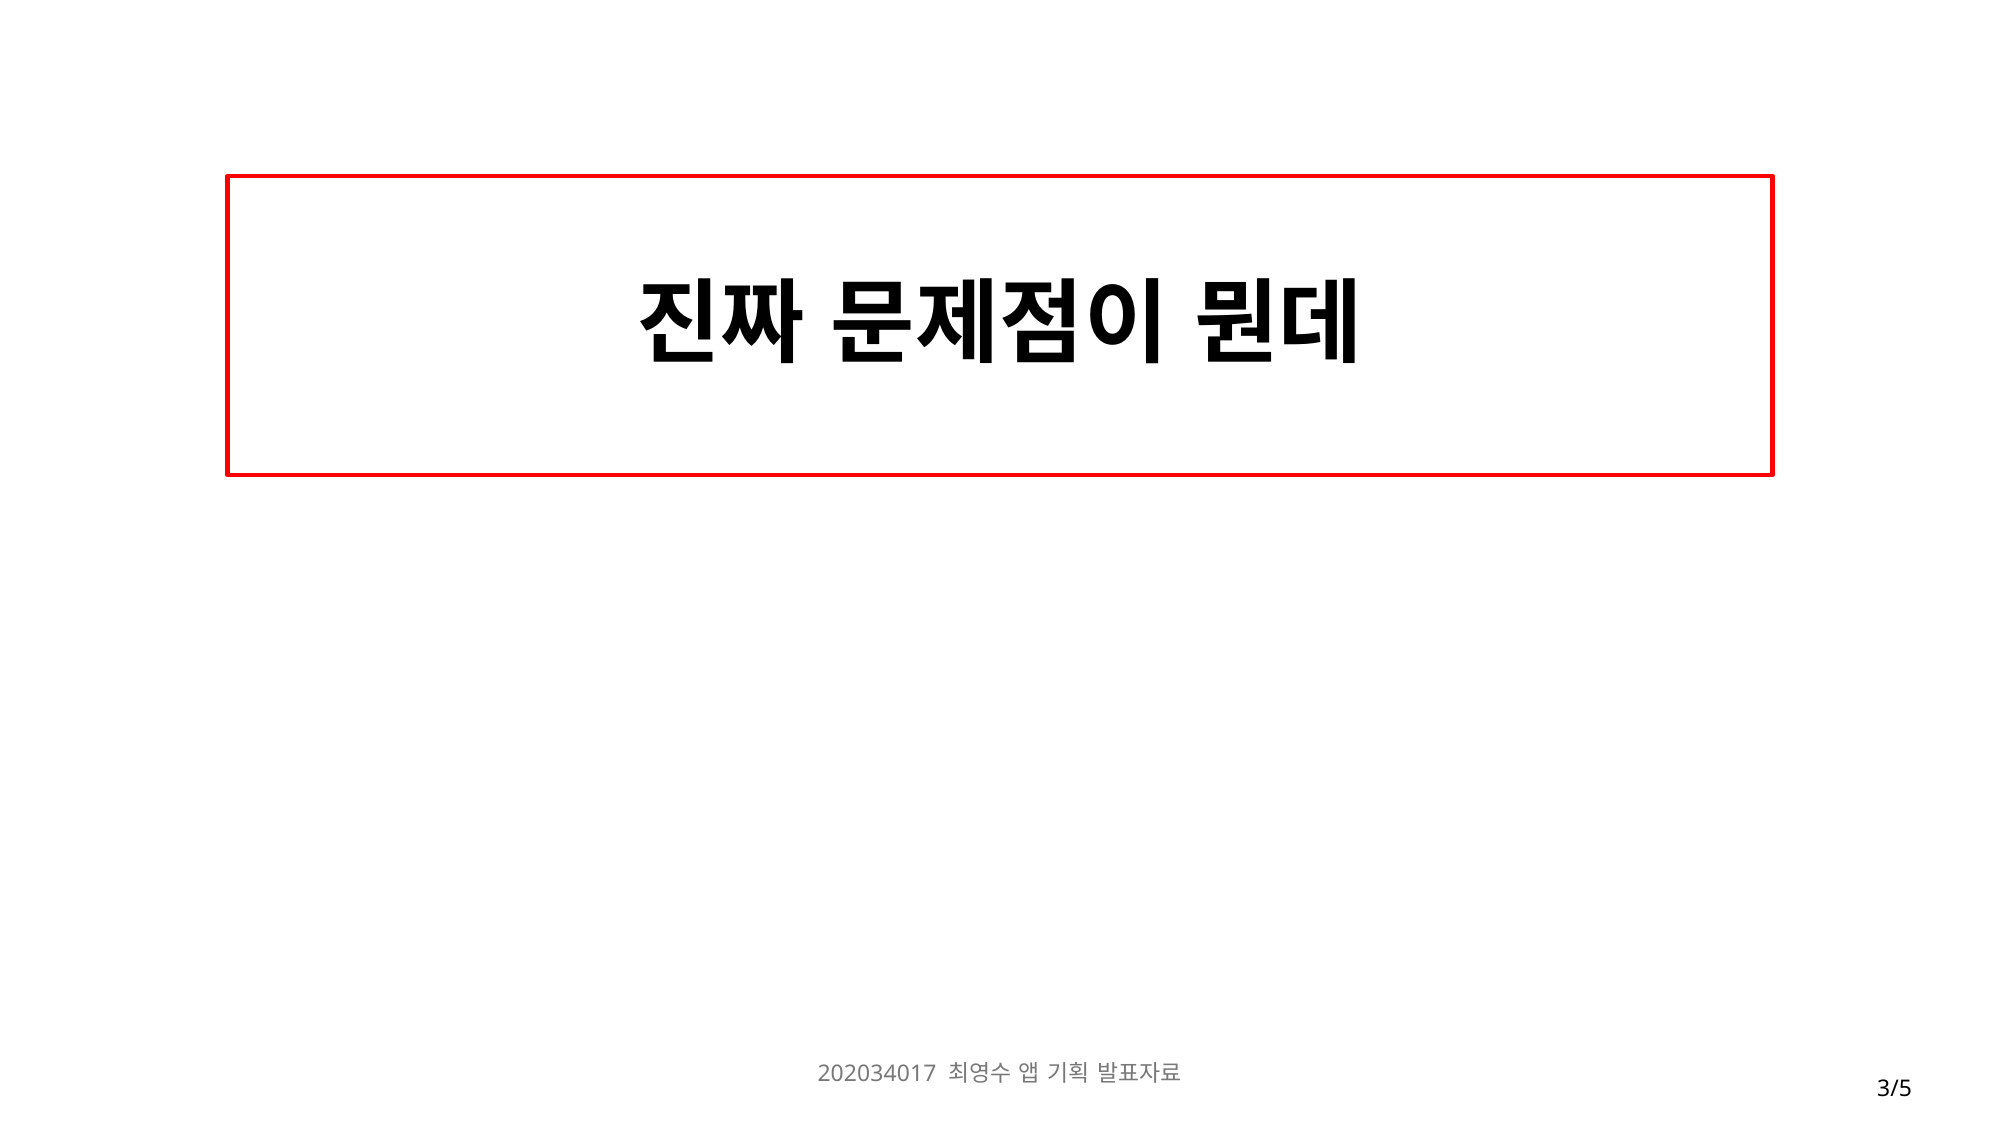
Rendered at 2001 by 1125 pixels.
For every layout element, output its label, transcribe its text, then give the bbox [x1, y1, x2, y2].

footer 202034017 최영수 앱 기획 발표자료 [662, 1042, 1338, 1103]
text_box 진짜 문제점이 뭔데 [227, 176, 1773, 475]
